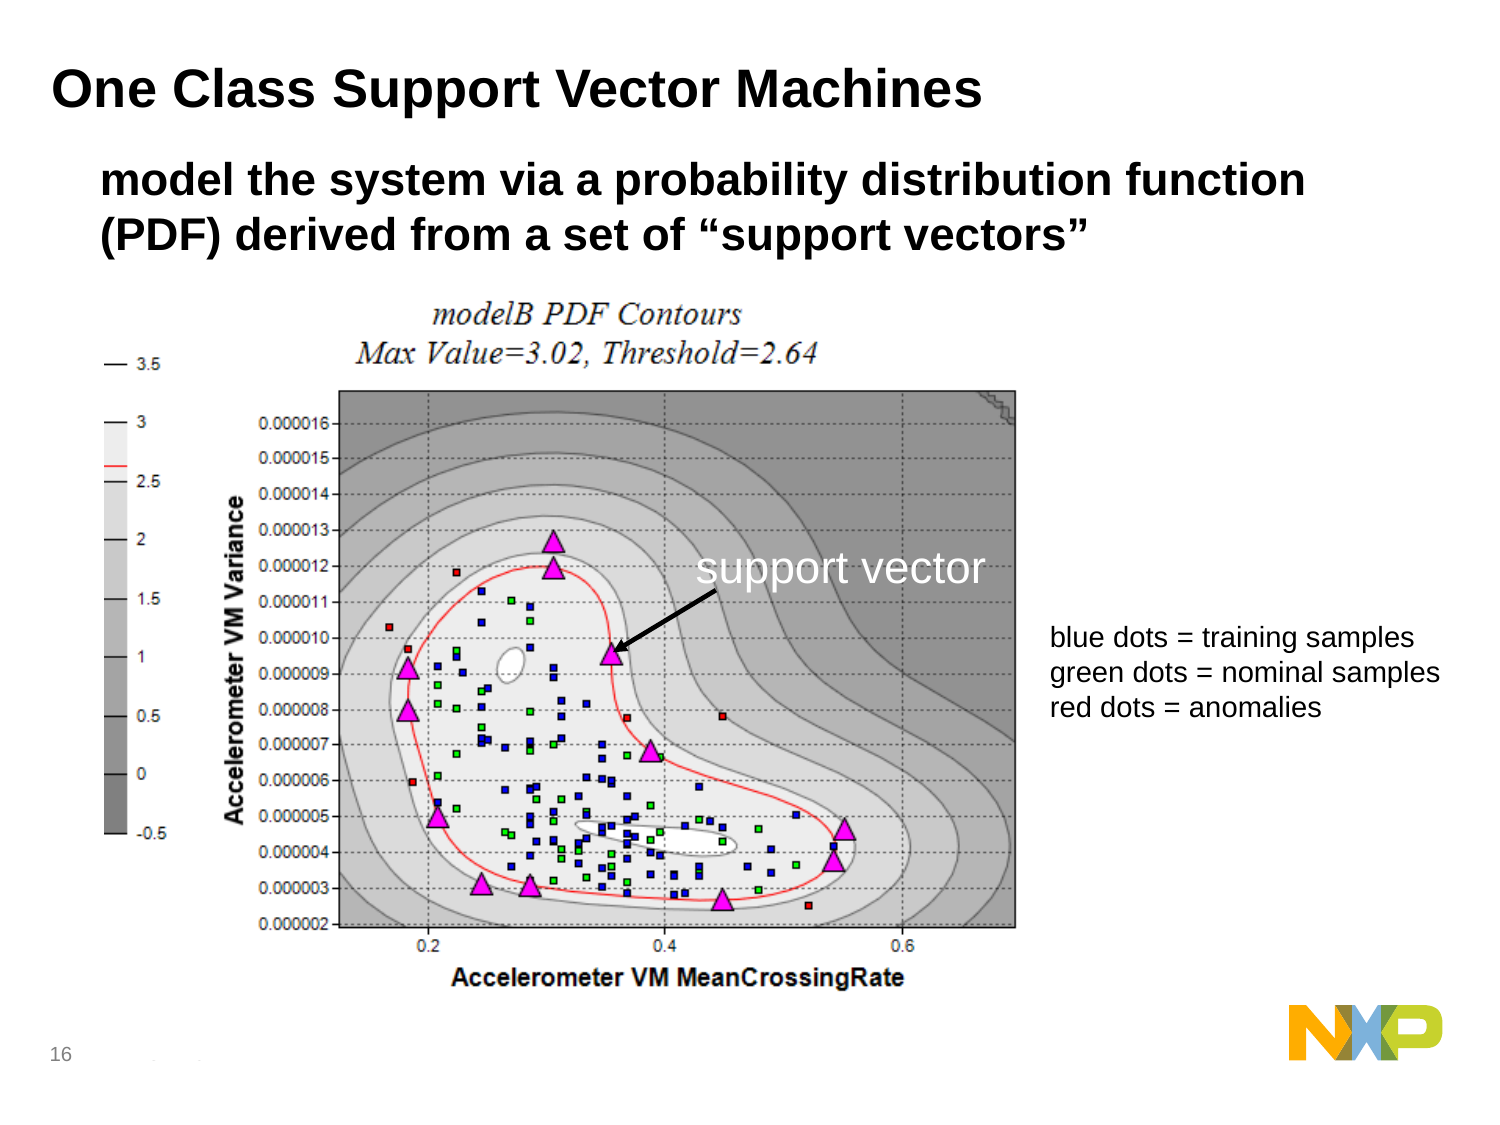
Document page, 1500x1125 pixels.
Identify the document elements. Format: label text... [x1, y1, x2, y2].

text_box model the system via a probability distribution function (PDF) derived from a set of “support vectors” [84, 142, 1355, 293]
title One Class Support Vector Machines [36, 45, 1472, 154]
text_box blue dots = training samples green dots = nominal samples red dots = anomalies [1074, 610, 1472, 811]
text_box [612, 589, 717, 653]
picture [104, 291, 1071, 1060]
